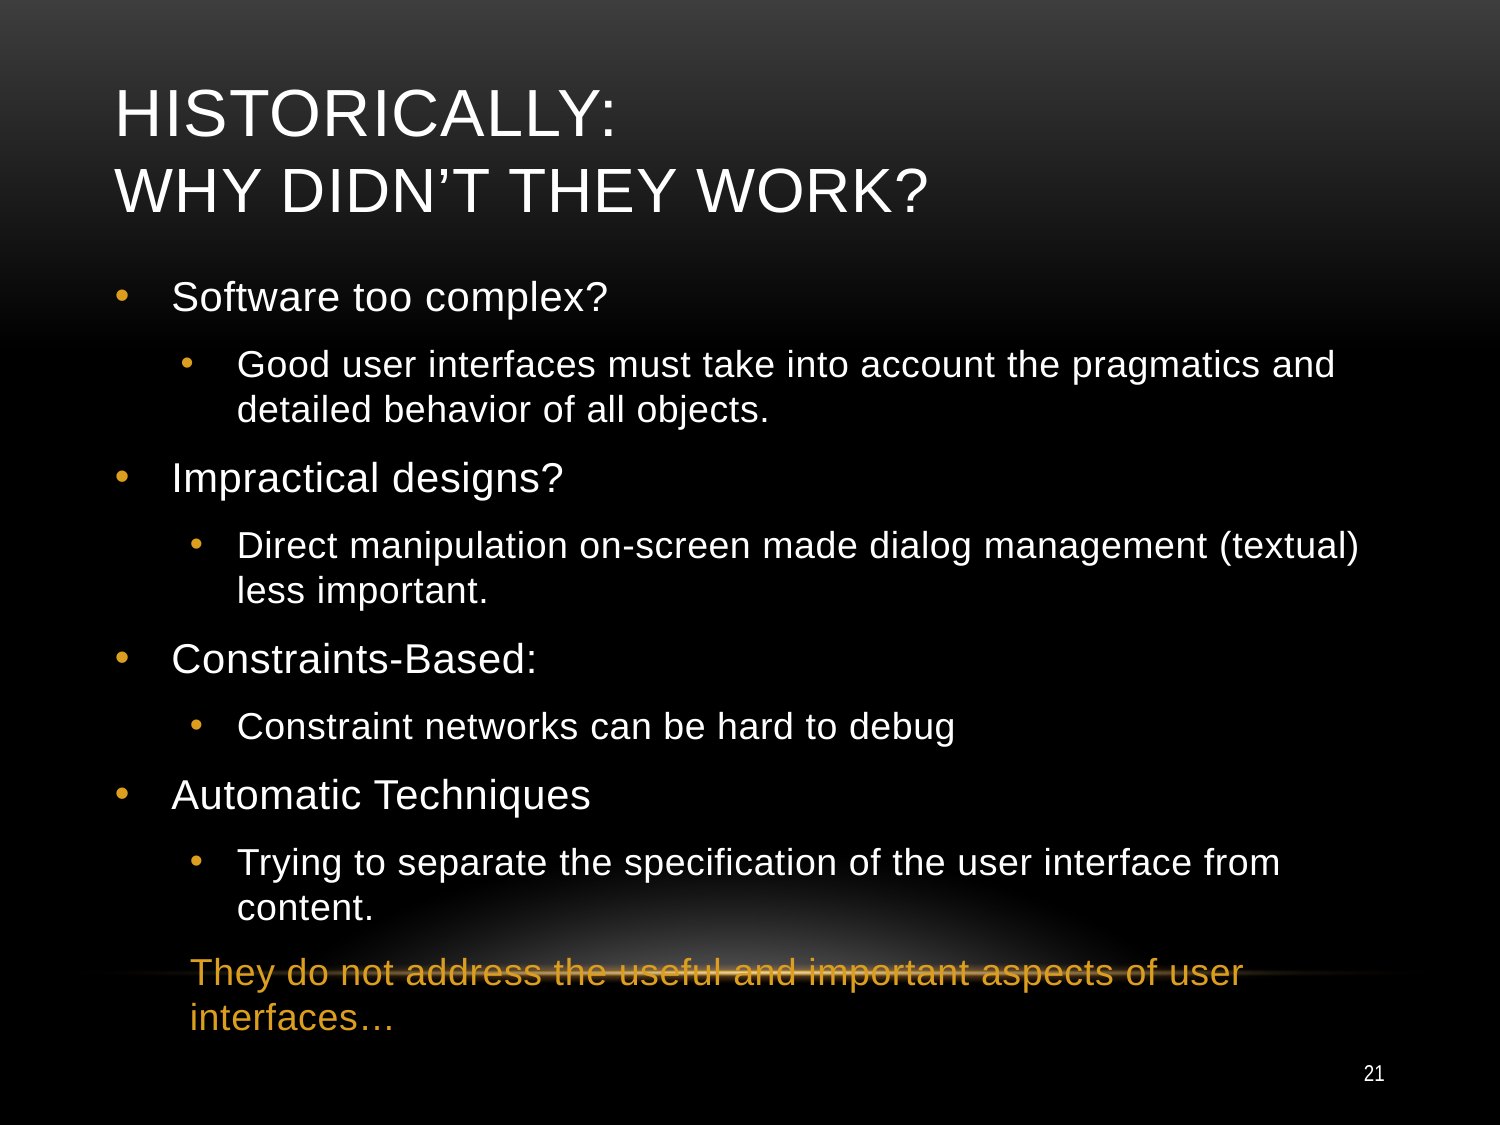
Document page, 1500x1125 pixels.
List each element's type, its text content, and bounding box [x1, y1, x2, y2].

slide_number 21 [1237, 1043, 1400, 1103]
list Software too complex? Good user interfaces must take into account the pragmatics and detailed behavior of all objects. Impractical designs? Direct manipulation on-screen made dialog management (textual) less important. Constraints-Based: Constraint networks can be hard to debug Automatic Techniques Trying to separate the specification of the user interface from content. They do not address the useful and important aspects of user interfaces… [99, 262, 1400, 1043]
title Historically: Why Didn’t They Work? [99, 45, 1400, 233]
picture [0, 0, 1500, 1125]
